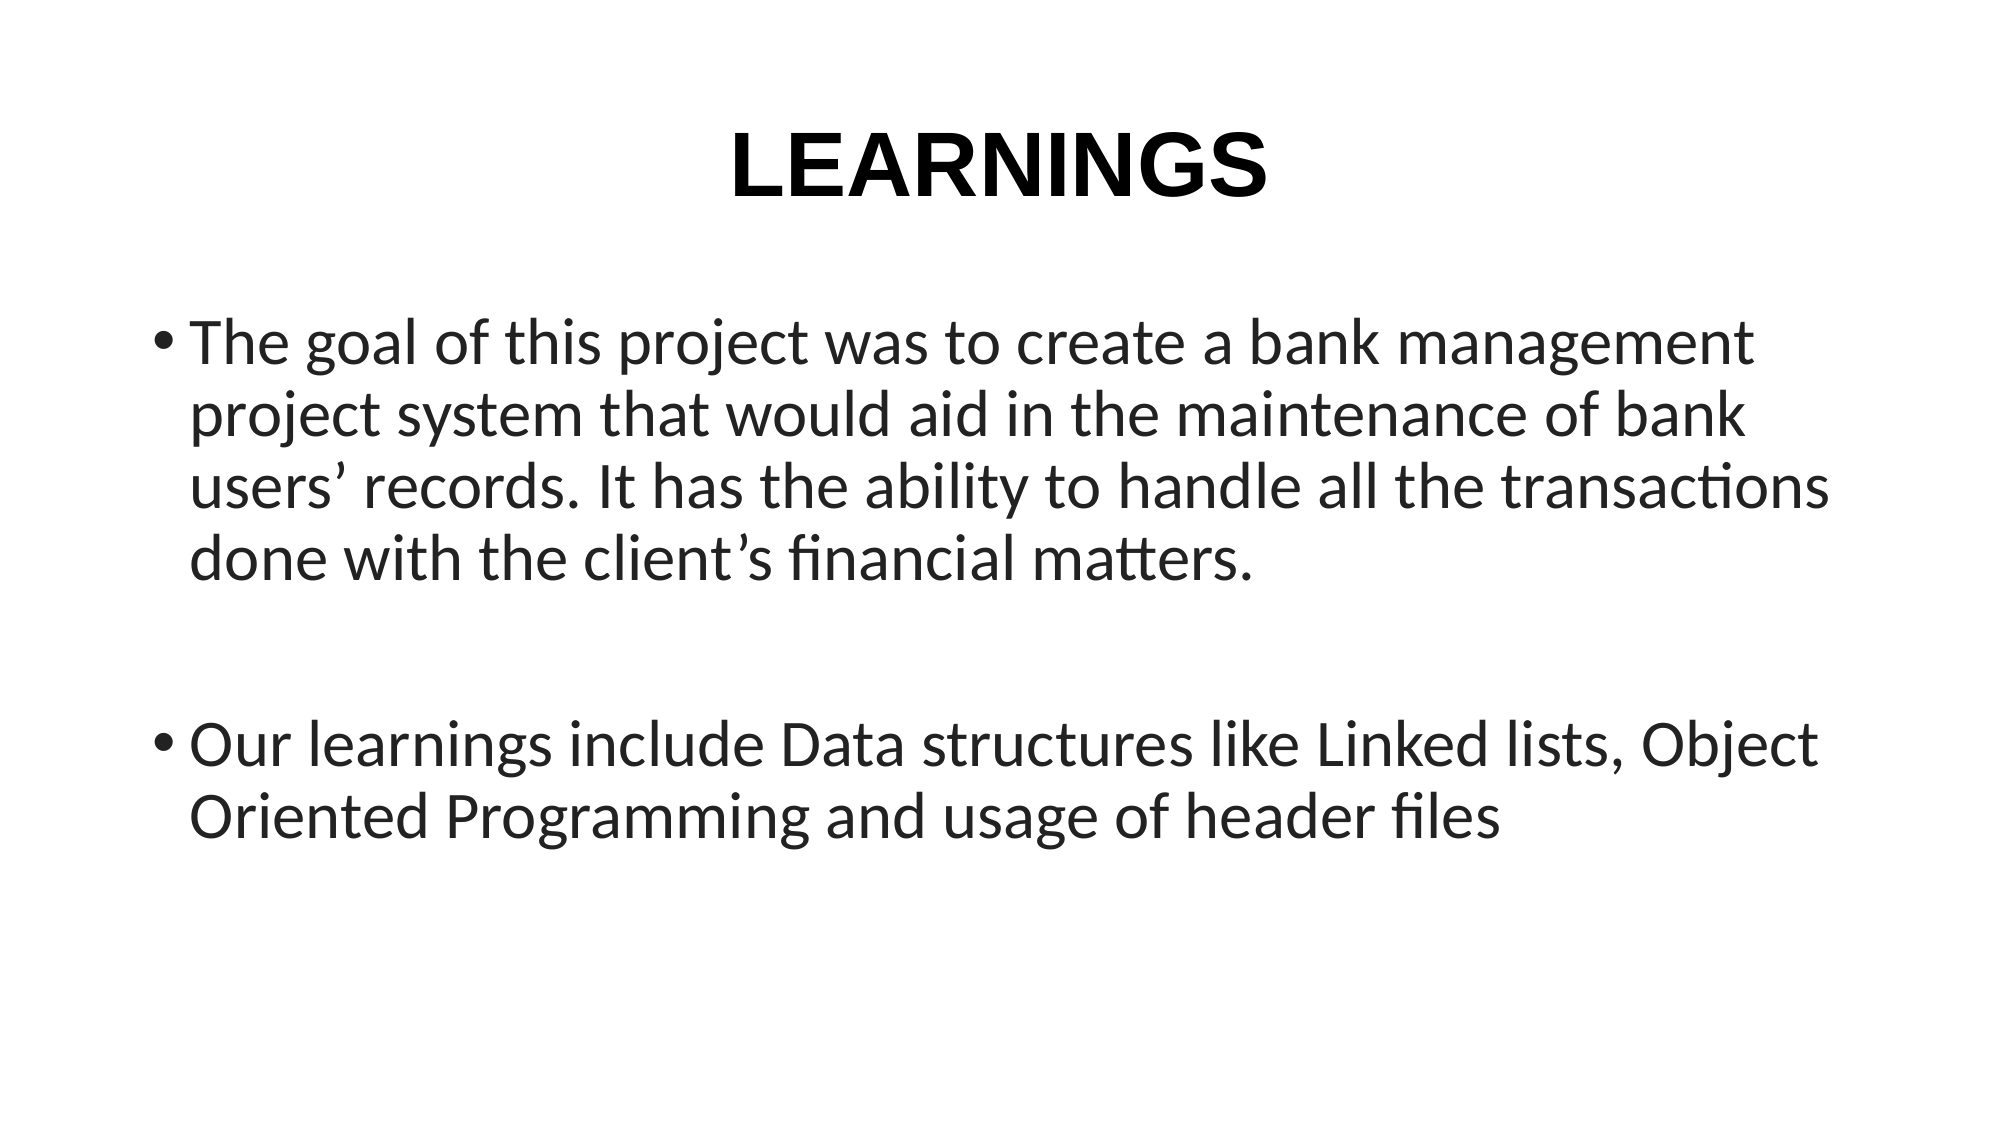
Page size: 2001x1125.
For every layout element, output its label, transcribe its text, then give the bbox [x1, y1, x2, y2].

title LEARNINGS [137, 57, 1863, 276]
list The goal of this project was to create a bank management project system that would aid in the maintenance of bank users’ records. It has the ability to handle all the transactions done with the client’s financial matters. Our learnings include Data structures like Linked lists, Object Oriented Programming and usage of header files [137, 299, 1863, 1014]
